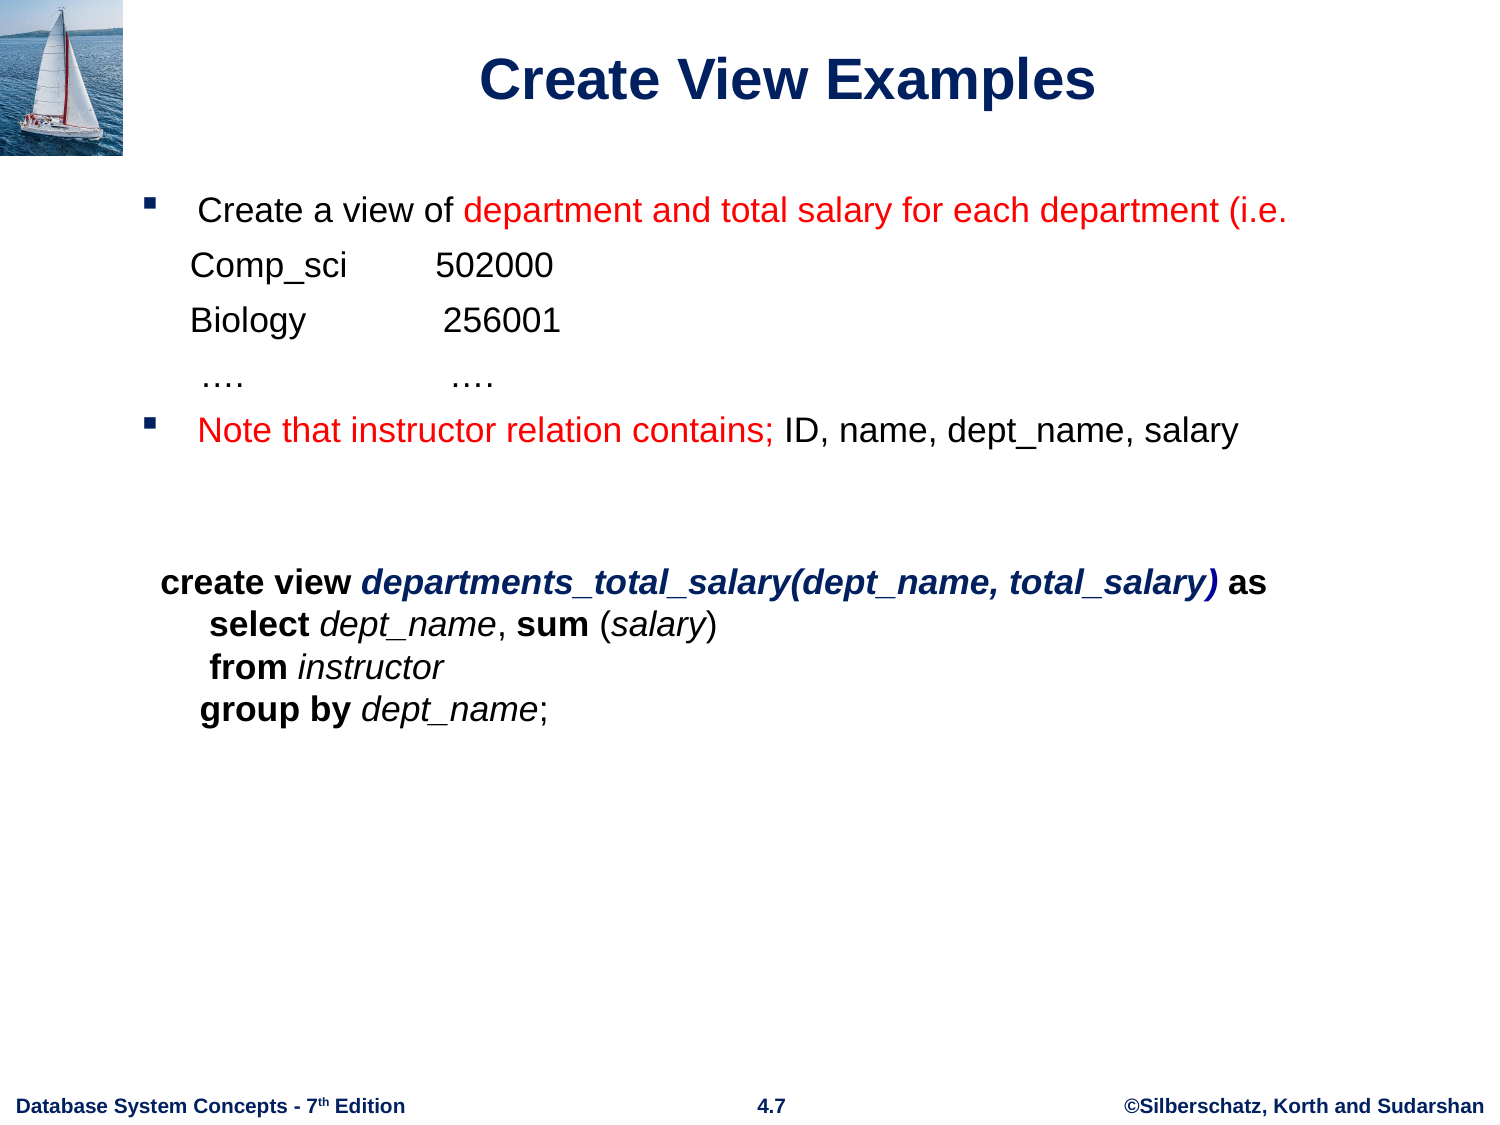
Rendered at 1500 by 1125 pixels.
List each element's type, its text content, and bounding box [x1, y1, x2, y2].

list Create a view of department and total salary for each department (i.e. Comp_sci 502000 Biology 256001 …. …. Note that instructor relation contains; ID, name, dept_name, salary create view departments_total_salary(dept_name, total_salary) as select dept_name, sum (salary) from instructor group by dept_name; [126, 179, 1391, 984]
picture [0, 0, 123, 156]
title Create View Examples [125, 18, 1452, 120]
